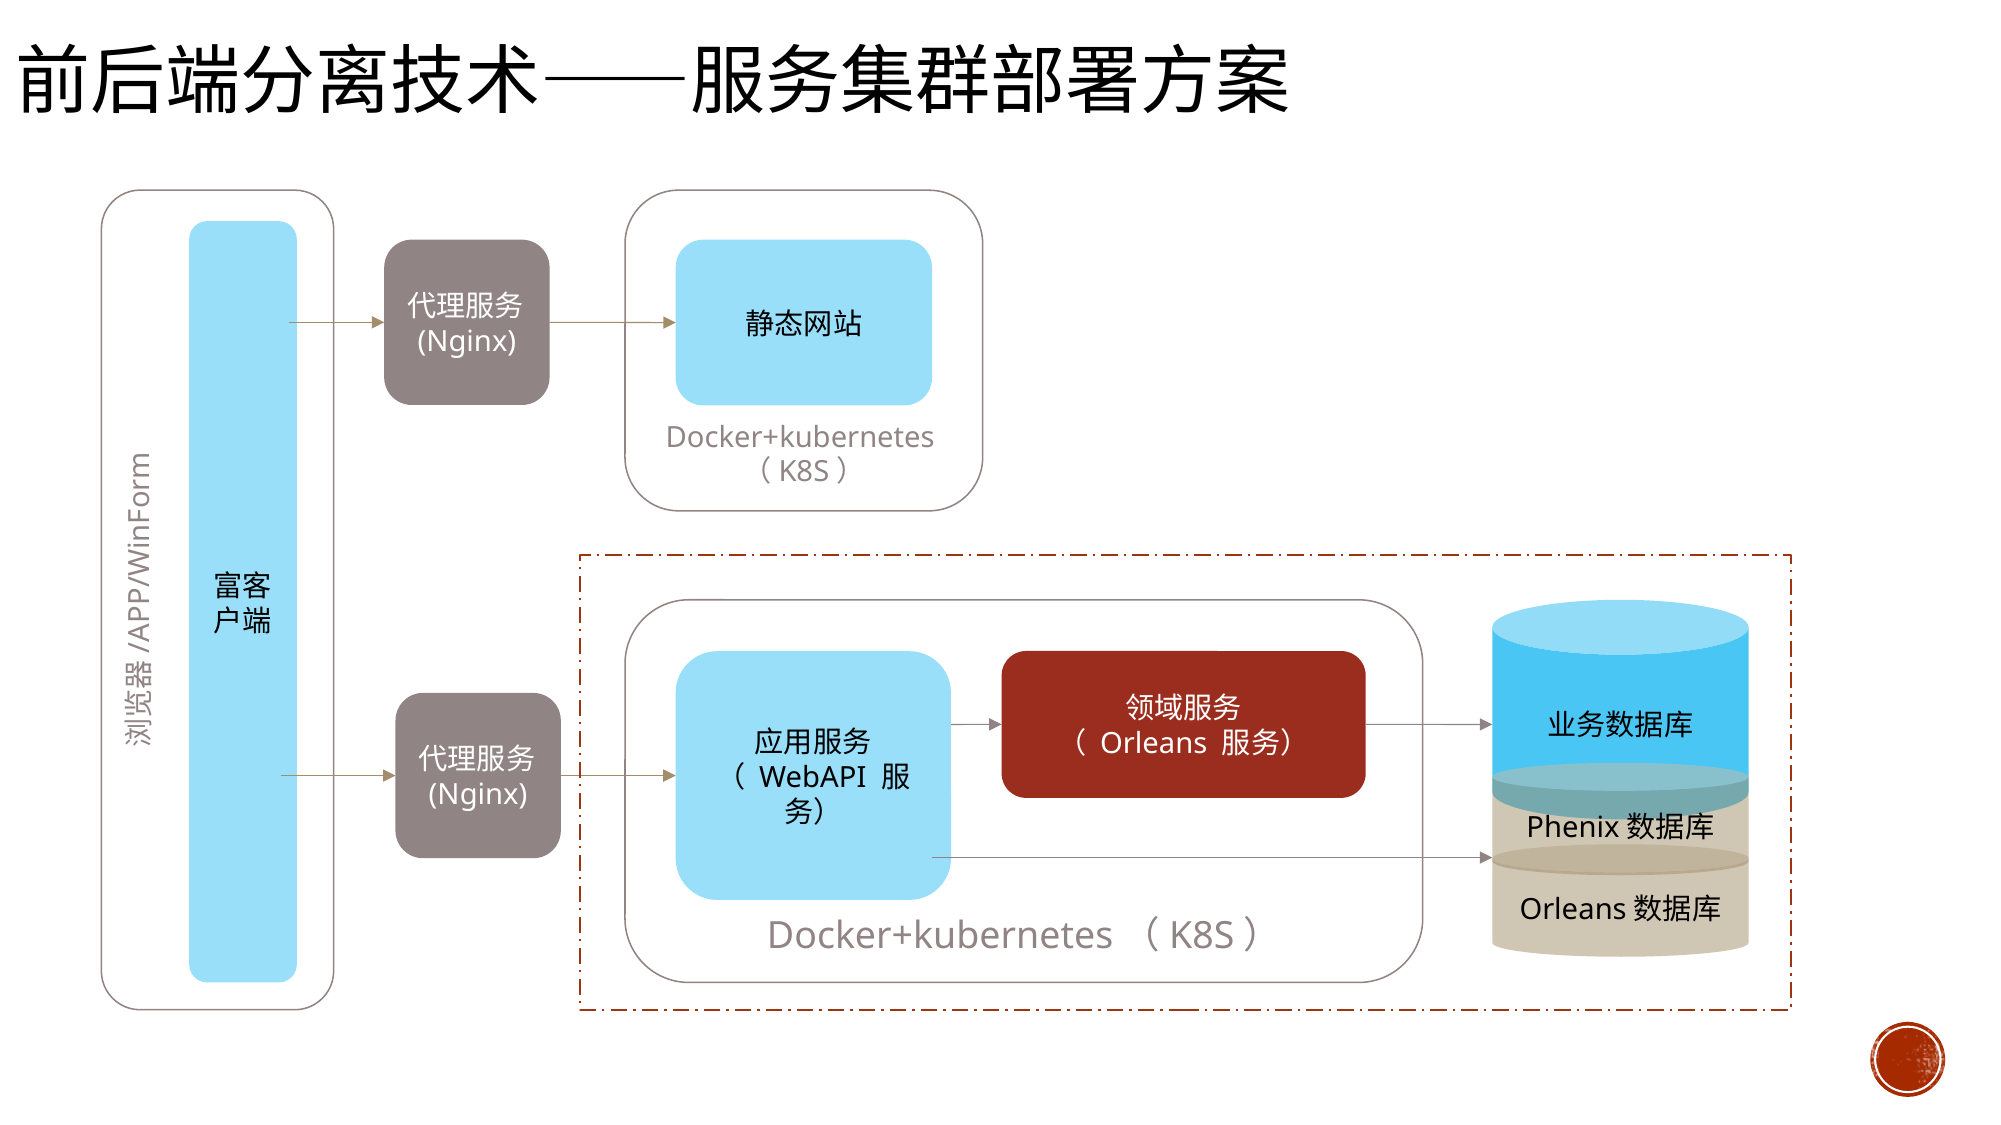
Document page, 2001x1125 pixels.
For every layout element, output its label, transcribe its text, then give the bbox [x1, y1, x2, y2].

text_box Phenix数据库 [1492, 762, 1749, 876]
text_box 代理服务(Nginx) [393, 691, 563, 860]
text_box 业务数据库 [1492, 599, 1749, 775]
text_box Docker+kubernetes（K8S） [624, 190, 983, 511]
text_box Docker+kubernetes（K8S） [624, 599, 1423, 983]
text_box Orleans数据库 [1492, 863, 1749, 957]
text_box [579, 554, 1792, 1011]
title 前后端分离技术——服务集群部署方案 [0, 34, 2000, 133]
text_box 富客户端 [187, 219, 299, 985]
text_box 浏览器/APP/WinForm [101, 190, 334, 1010]
text_box 代理服务(Nginx) [382, 238, 552, 407]
text_box 静态网站 [674, 238, 934, 408]
